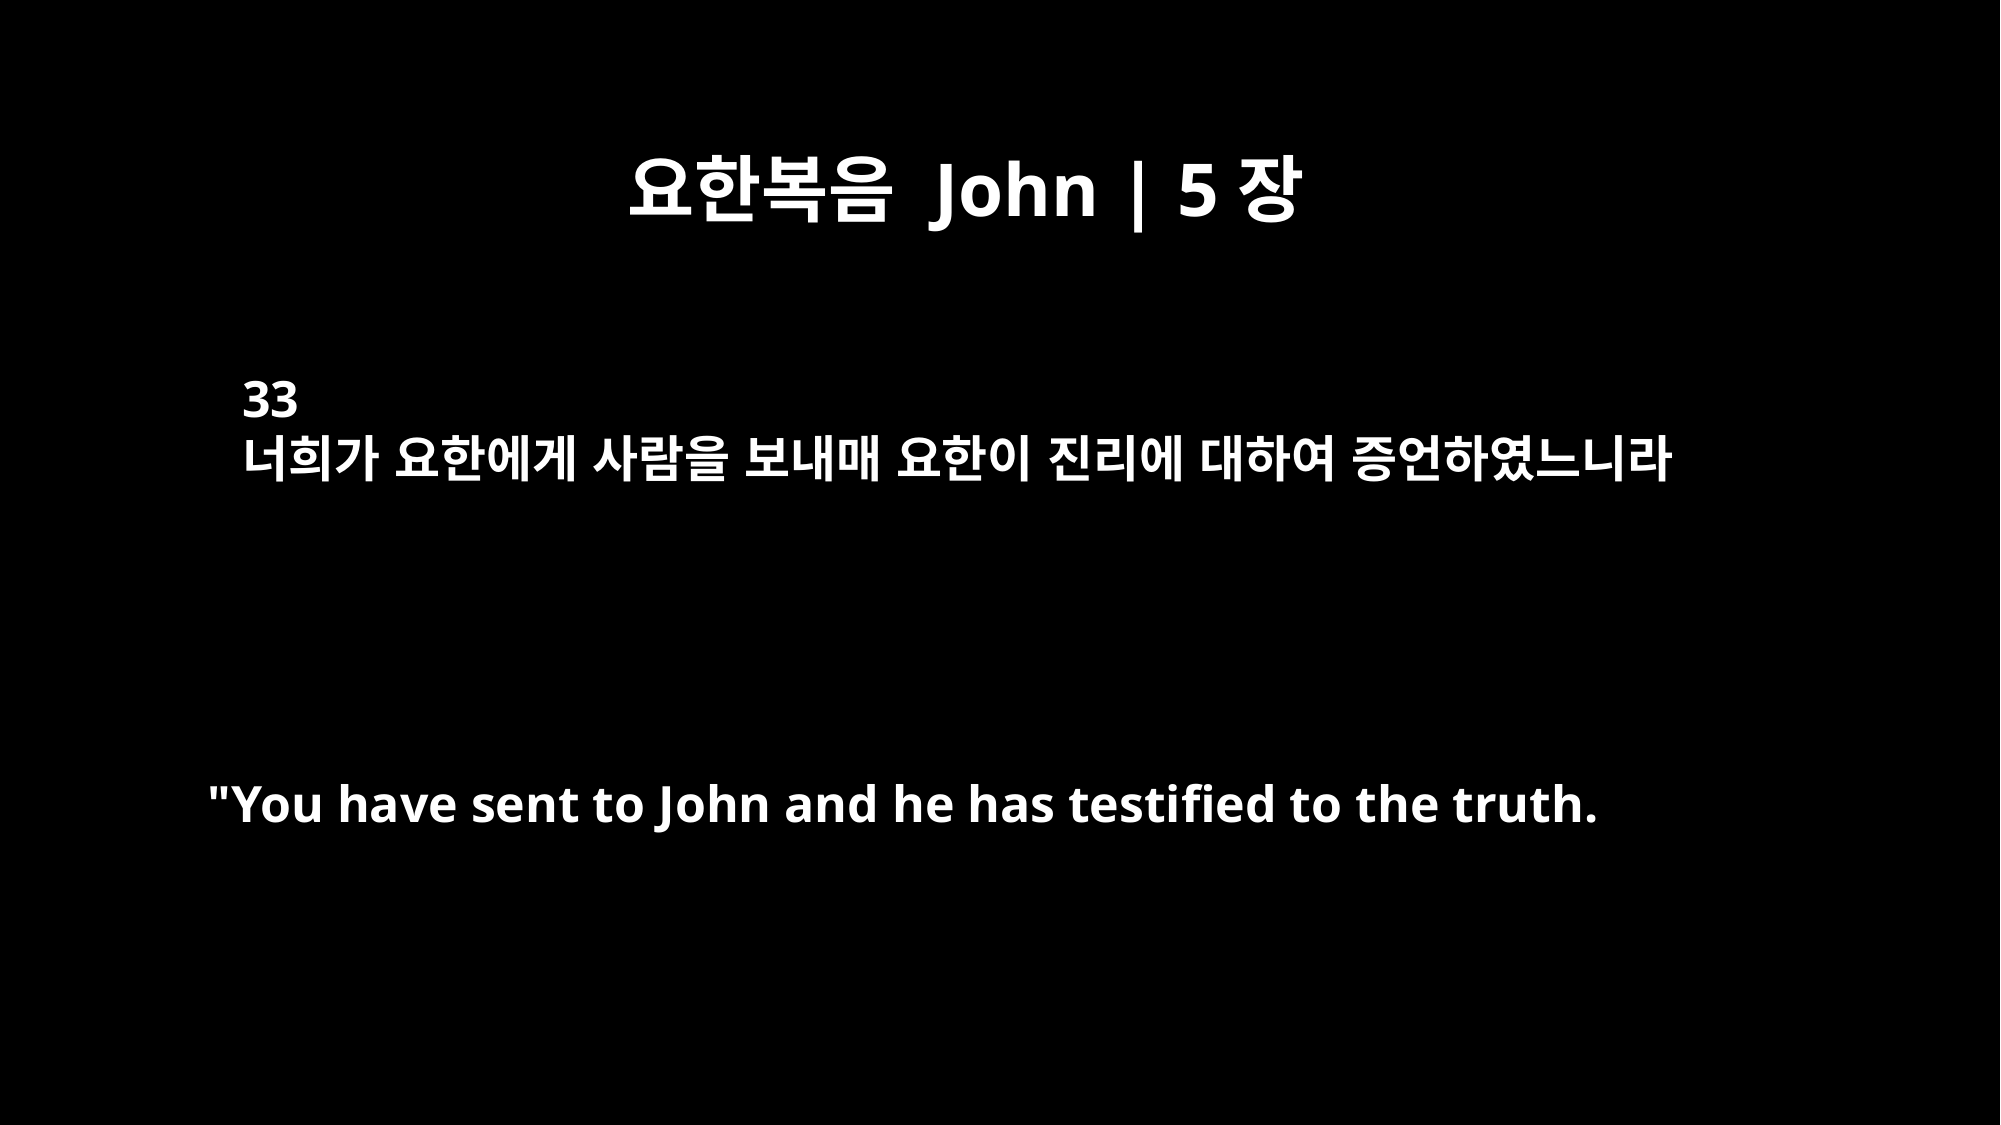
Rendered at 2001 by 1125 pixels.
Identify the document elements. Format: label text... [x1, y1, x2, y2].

text_box 33 너희가 요한에게 사람을 보내매 요한이 진리에 대하여 증언하였느니라 [227, 359, 1690, 495]
text_box 요한복음 John | 5장 [612, 136, 1320, 239]
text_box "You have sent to John and he has testified to the truth. [193, 764, 1615, 840]
